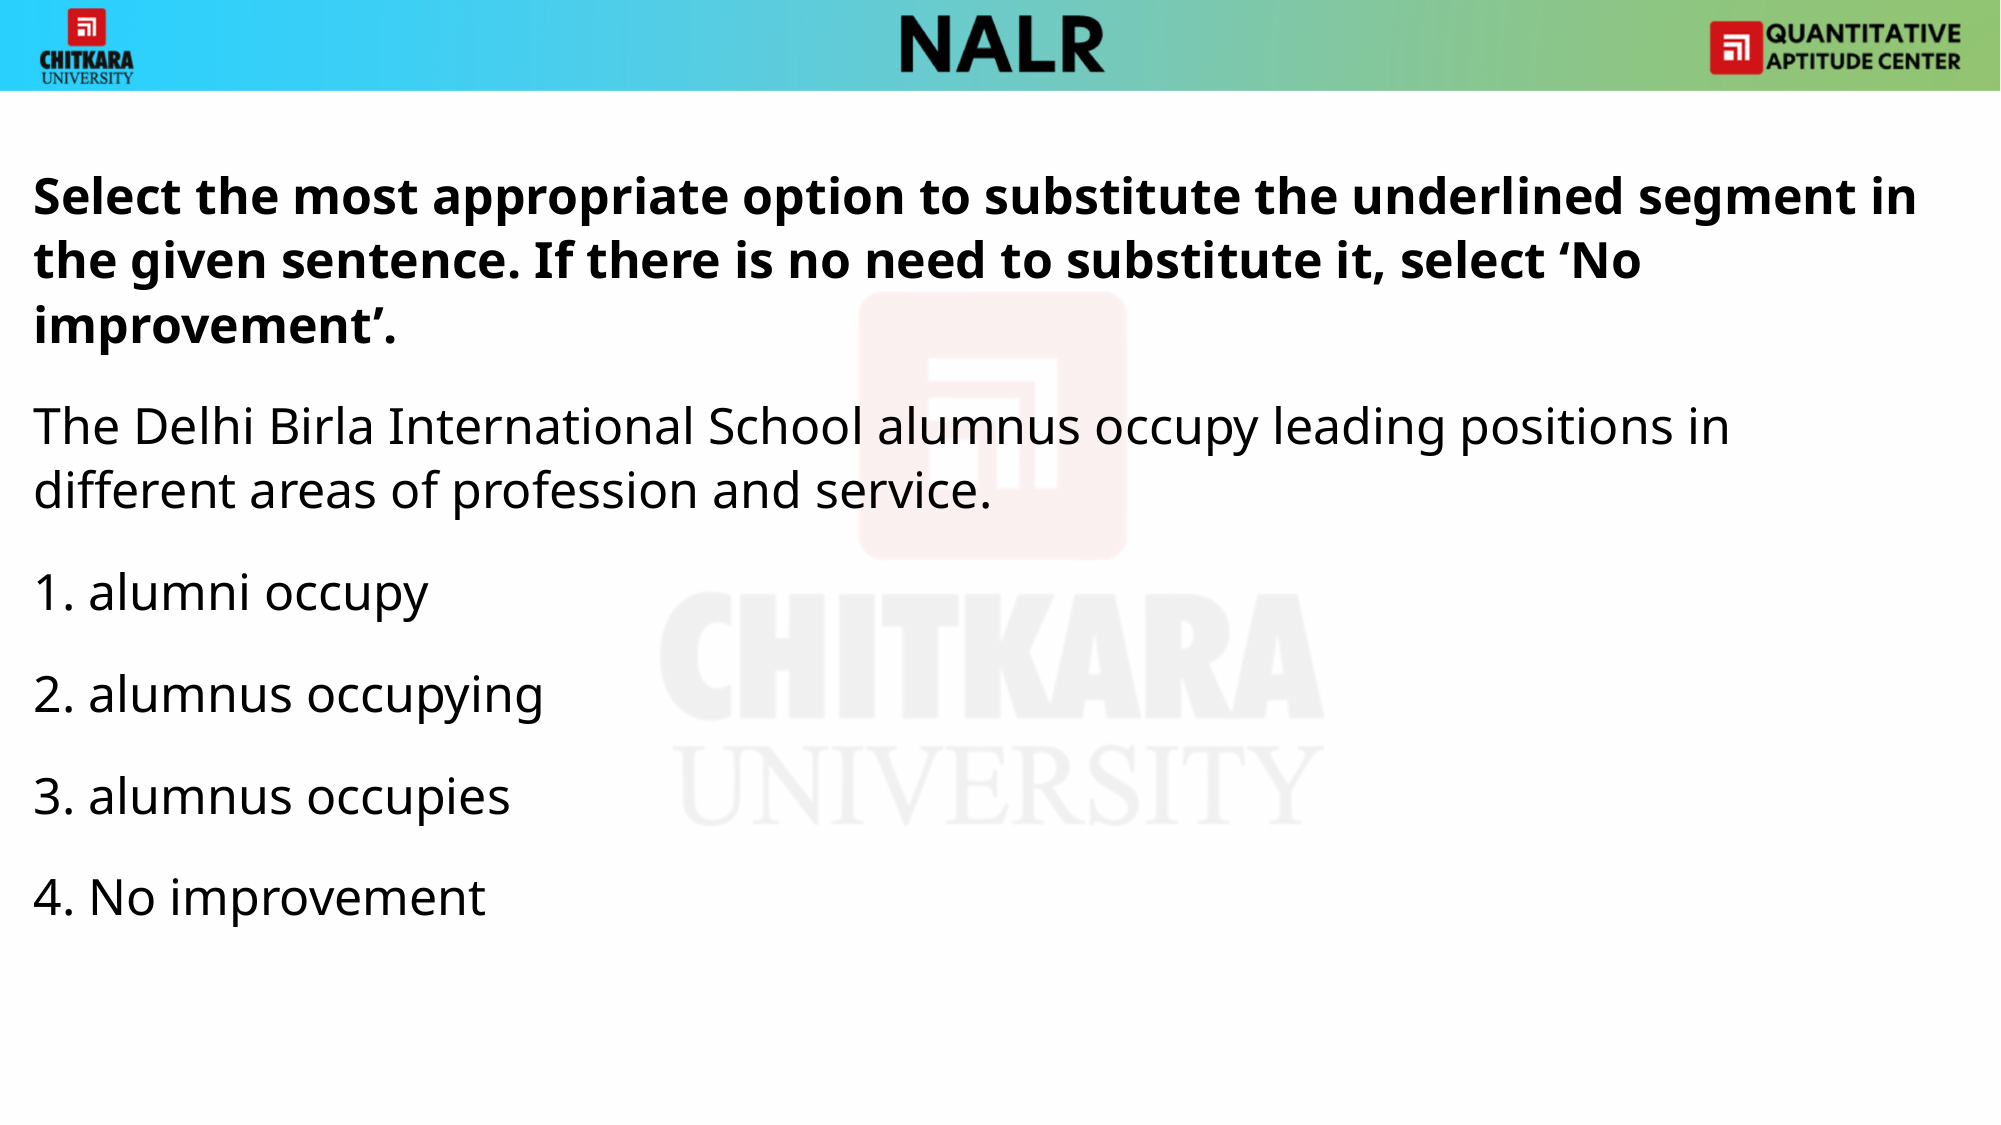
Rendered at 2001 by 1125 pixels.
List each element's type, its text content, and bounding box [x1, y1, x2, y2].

picture [0, 0, 2001, 1125]
list Select the most appropriate option to substitute the underlined segment in the given sentence. If there is no need to substitute it, select ‘No improvement’. The Delhi Birla International School alumnus occupy leading positions in different areas of profession and service. 1. alumni occupy 2. alumnus occupying 3. alumnus occupies 4. No improvement [18, 153, 1936, 1047]
